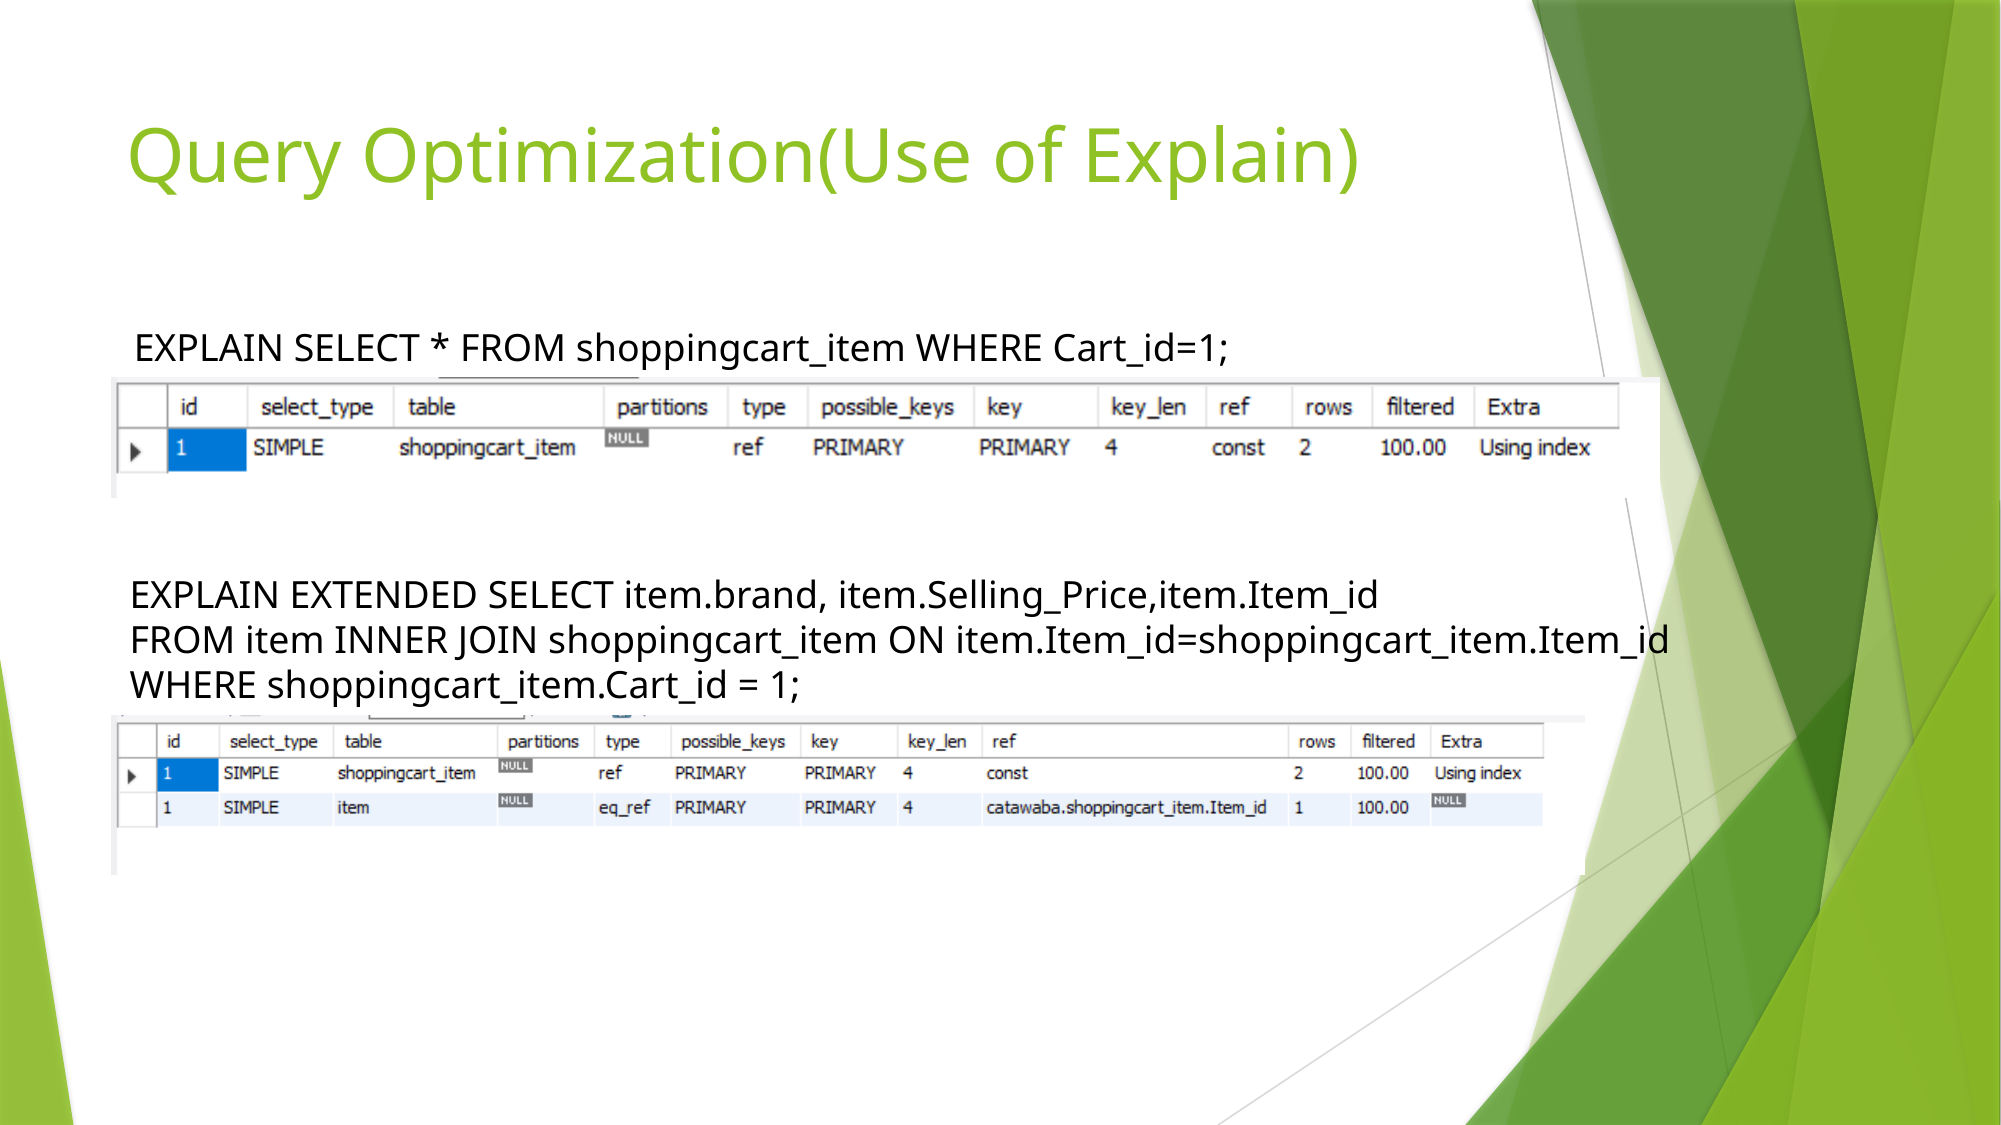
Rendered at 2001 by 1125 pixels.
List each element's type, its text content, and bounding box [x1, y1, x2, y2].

title Query Optimization(Use of Explain) [111, 99, 1522, 317]
picture [110, 714, 1585, 875]
text_box EXPLAIN SELECT * FROM shoppingcart_item WHERE Cart_id=1; [118, 316, 1245, 374]
picture [110, 376, 1660, 498]
text_box EXPLAIN EXTENDED SELECT item.brand, item.Selling_Price,item.Item_id FROM item INNER JOIN shoppingcart_item ON item.Item_id=shoppingcart_item.Item_id WHERE shoppingcart_item.Cart_id = 1; [114, 563, 1696, 714]
